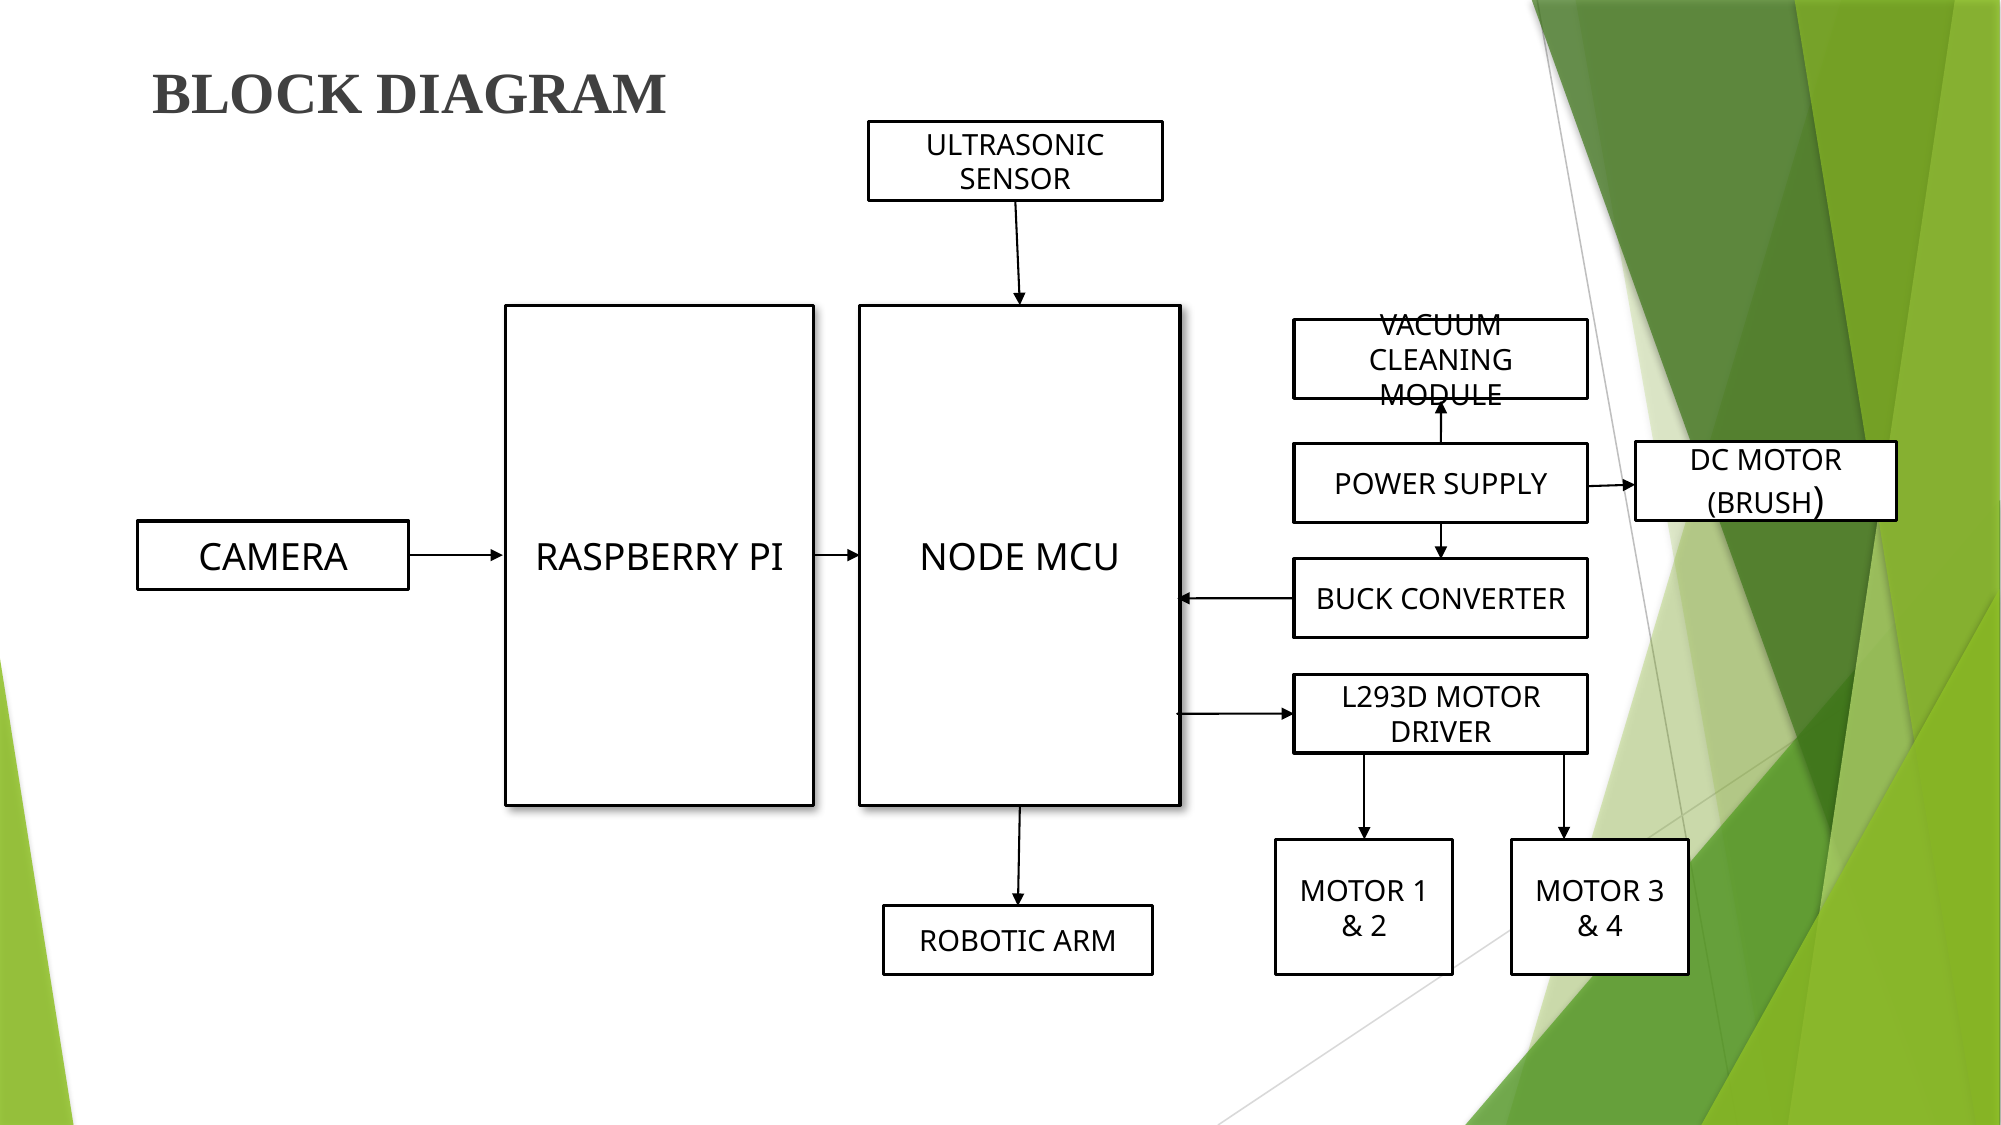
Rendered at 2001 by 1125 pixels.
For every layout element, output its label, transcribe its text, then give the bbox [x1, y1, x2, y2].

list BLOCK DIAGRAM [137, 496, 1863, 1090]
text_box MOTOR 3 & 4 [1510, 838, 1690, 976]
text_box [1017, 804, 1021, 907]
list BLOCK DIAGRAM [137, 47, 1863, 597]
text_box CAMERA [136, 519, 410, 591]
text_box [1014, 199, 1021, 306]
text_box NODE MCU [858, 304, 1182, 807]
text_box MOTOR 1 & 2 [1274, 838, 1454, 976]
text_box POWER SUPPLY [1292, 442, 1589, 524]
text_box RASPBERRY PI [504, 304, 815, 807]
text_box VACUUM CLEANING MODULE [1292, 318, 1589, 400]
text_box L293D MOTOR DRIVER [1292, 673, 1589, 755]
text_box ROBOTIC ARM [882, 904, 1154, 976]
text_box ULTRASONIC SENSOR [867, 120, 1164, 202]
text_box BUCK CONVERTER [1292, 557, 1589, 639]
text_box DC MOTOR (BRUSH) [1634, 440, 1898, 522]
